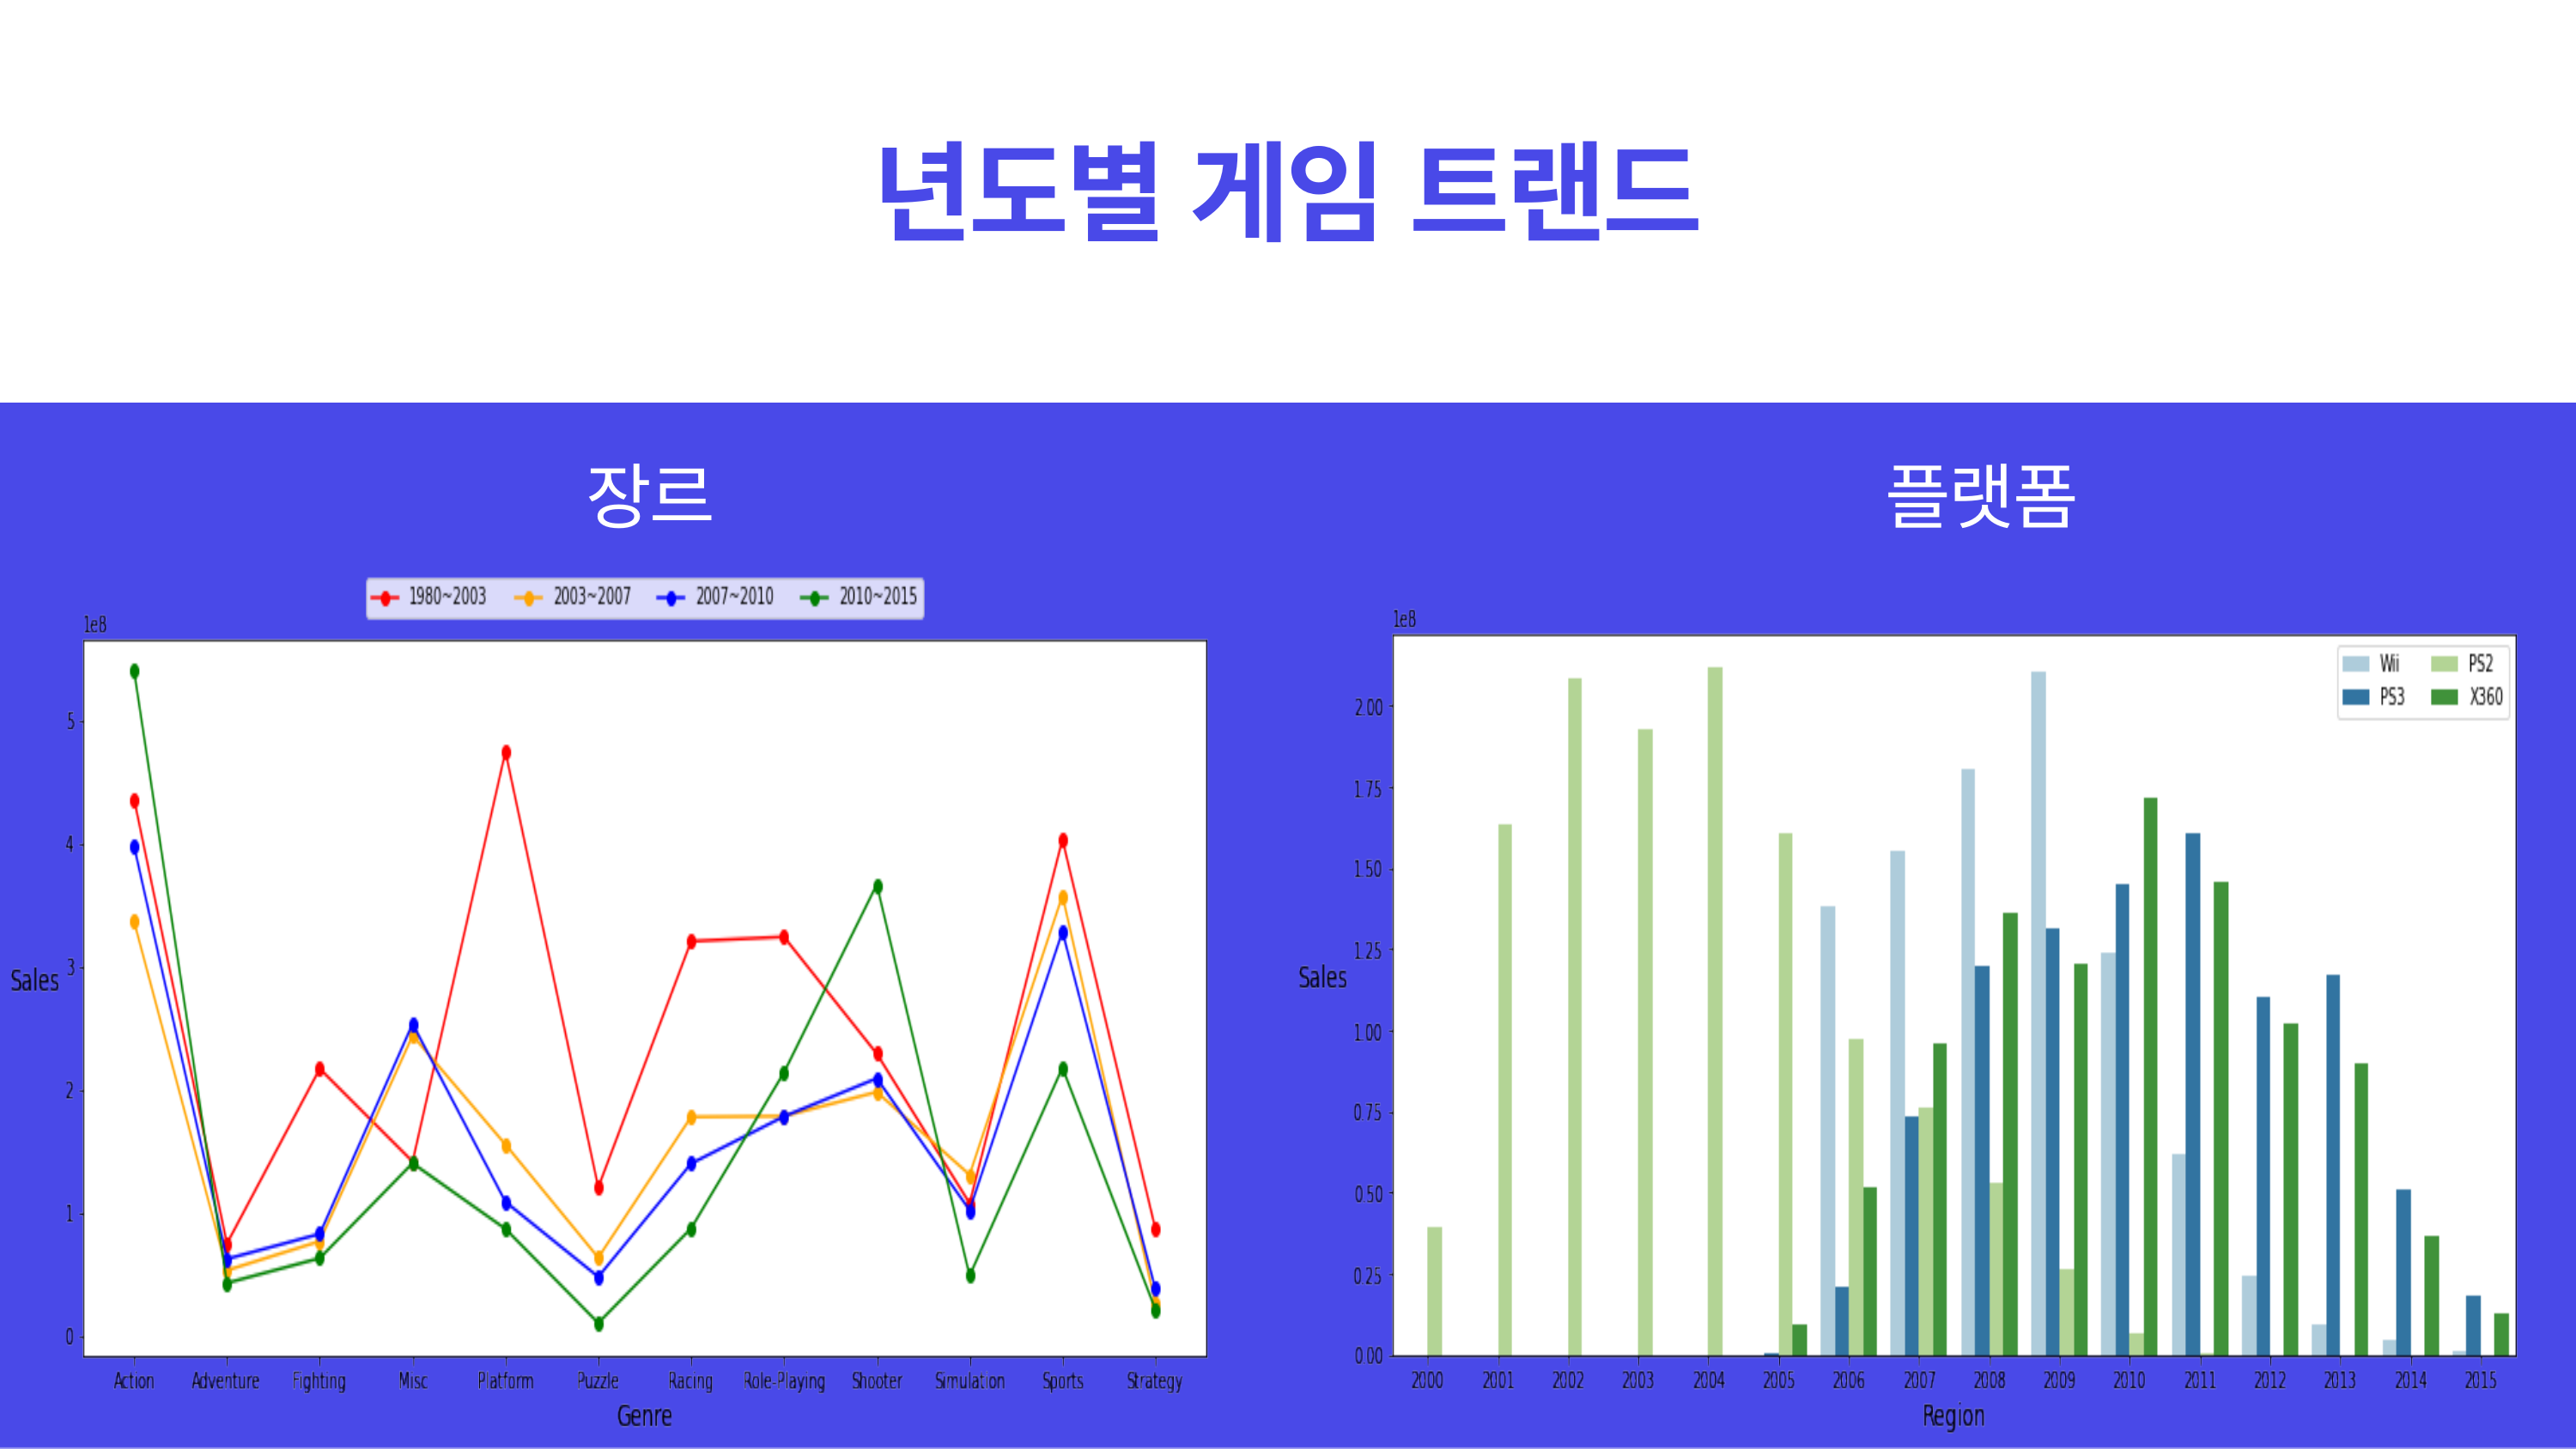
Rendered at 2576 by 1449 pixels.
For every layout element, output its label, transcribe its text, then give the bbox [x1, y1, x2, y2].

text_box 년도별 게임 트랜드 [319, 117, 2257, 261]
picture [1287, 595, 2525, 1449]
picture [0, 563, 1216, 1449]
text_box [0, 403, 2576, 1449]
